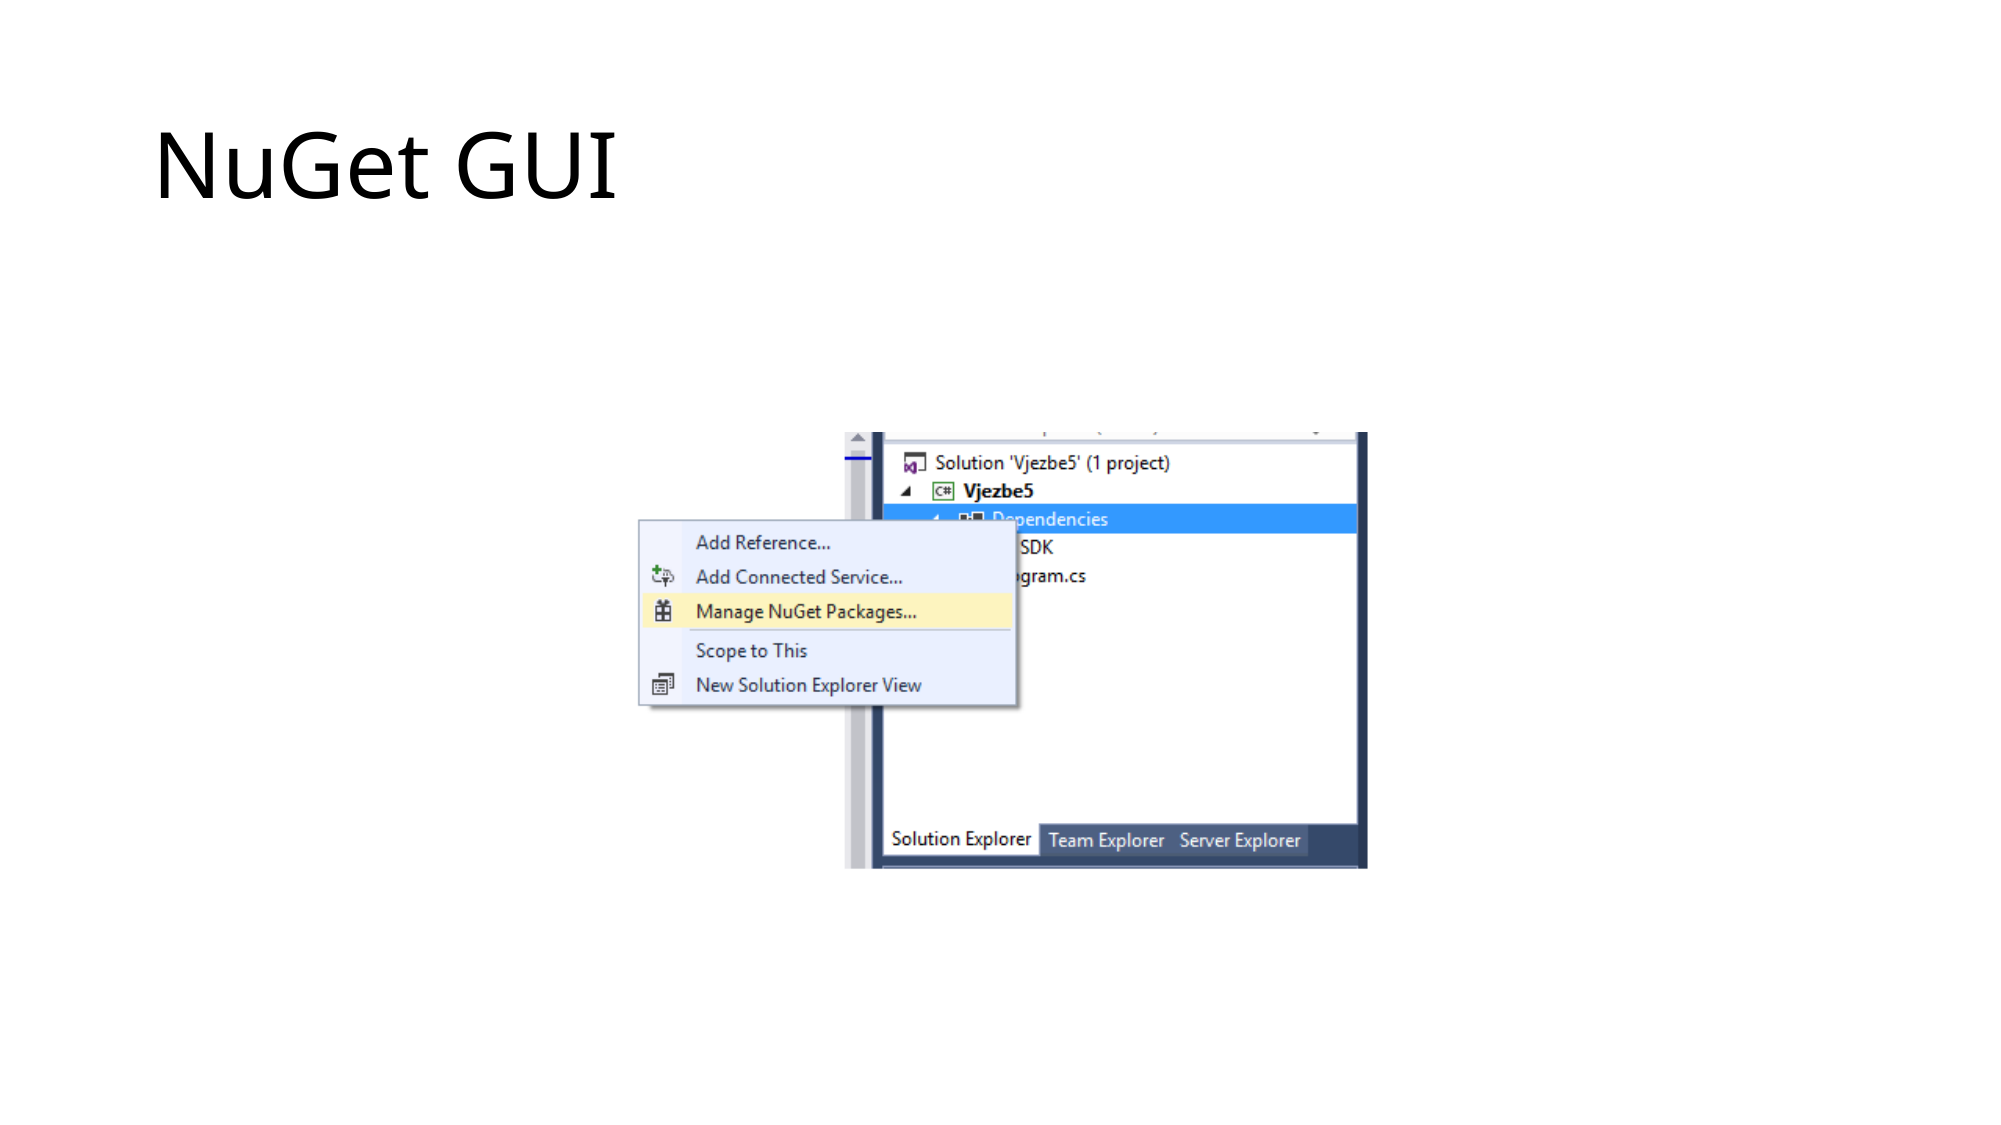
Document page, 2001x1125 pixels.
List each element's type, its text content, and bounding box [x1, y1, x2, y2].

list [629, 432, 1371, 880]
title NuGet GUI [137, 59, 1863, 278]
